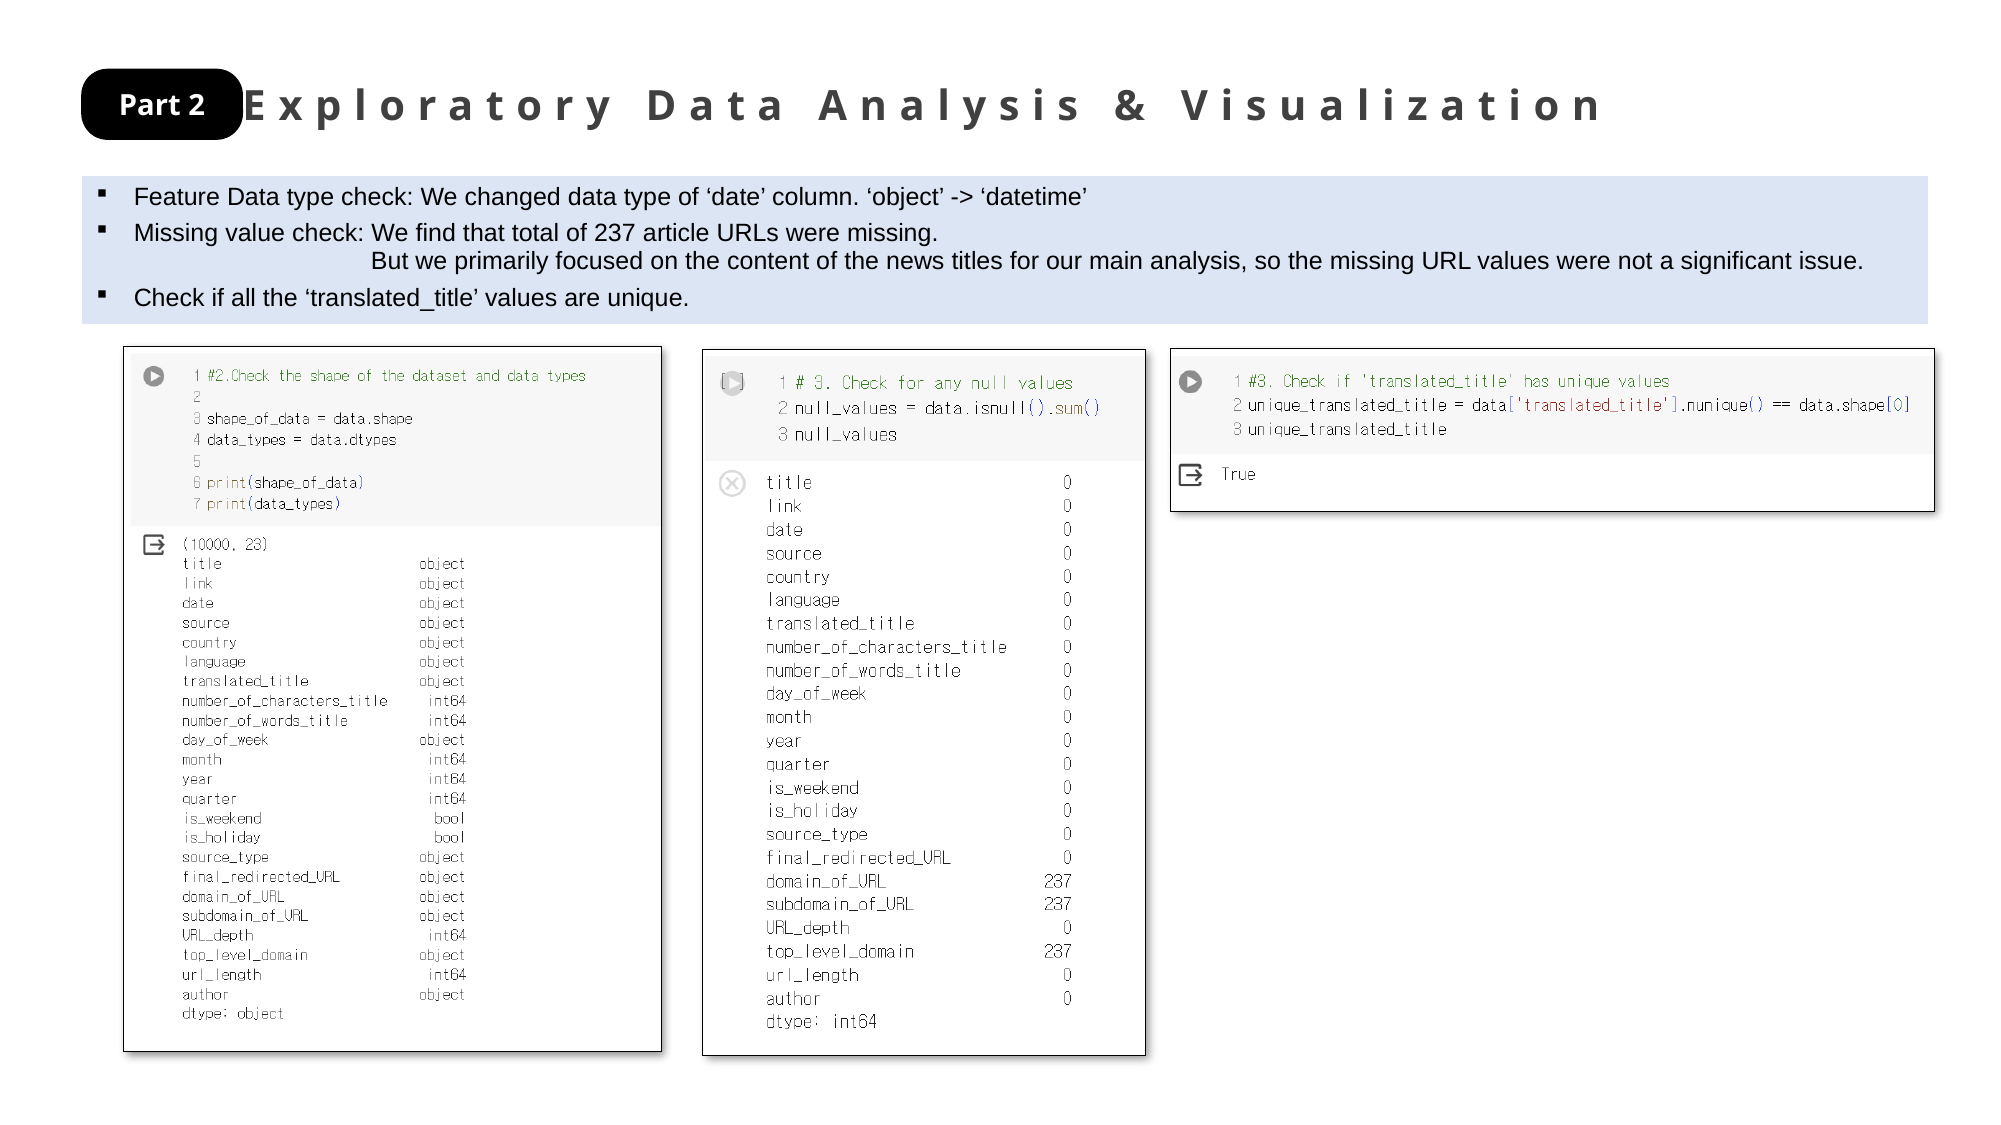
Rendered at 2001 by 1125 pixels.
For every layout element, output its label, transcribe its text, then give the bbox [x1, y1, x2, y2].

picture [123, 346, 662, 1052]
picture [703, 349, 1145, 1055]
text_box [80, 67, 231, 141]
text_box Part 2 [104, 79, 221, 129]
text_box Exploratory Data Analysis & Visualization [227, 71, 1615, 137]
table_header Feature Data type check: We changed data type of ‘date’ column. ‘object’ -> ‘datetime’ Missing value check: We find that total of 237 article URLs were missing. But we primarily focused on the content of the news titles for our main analysis, so the missing URL values were not a significant issue. Check if all the ‘translated_title’ values are unique. [82, 176, 1928, 324]
picture [1170, 348, 1934, 512]
